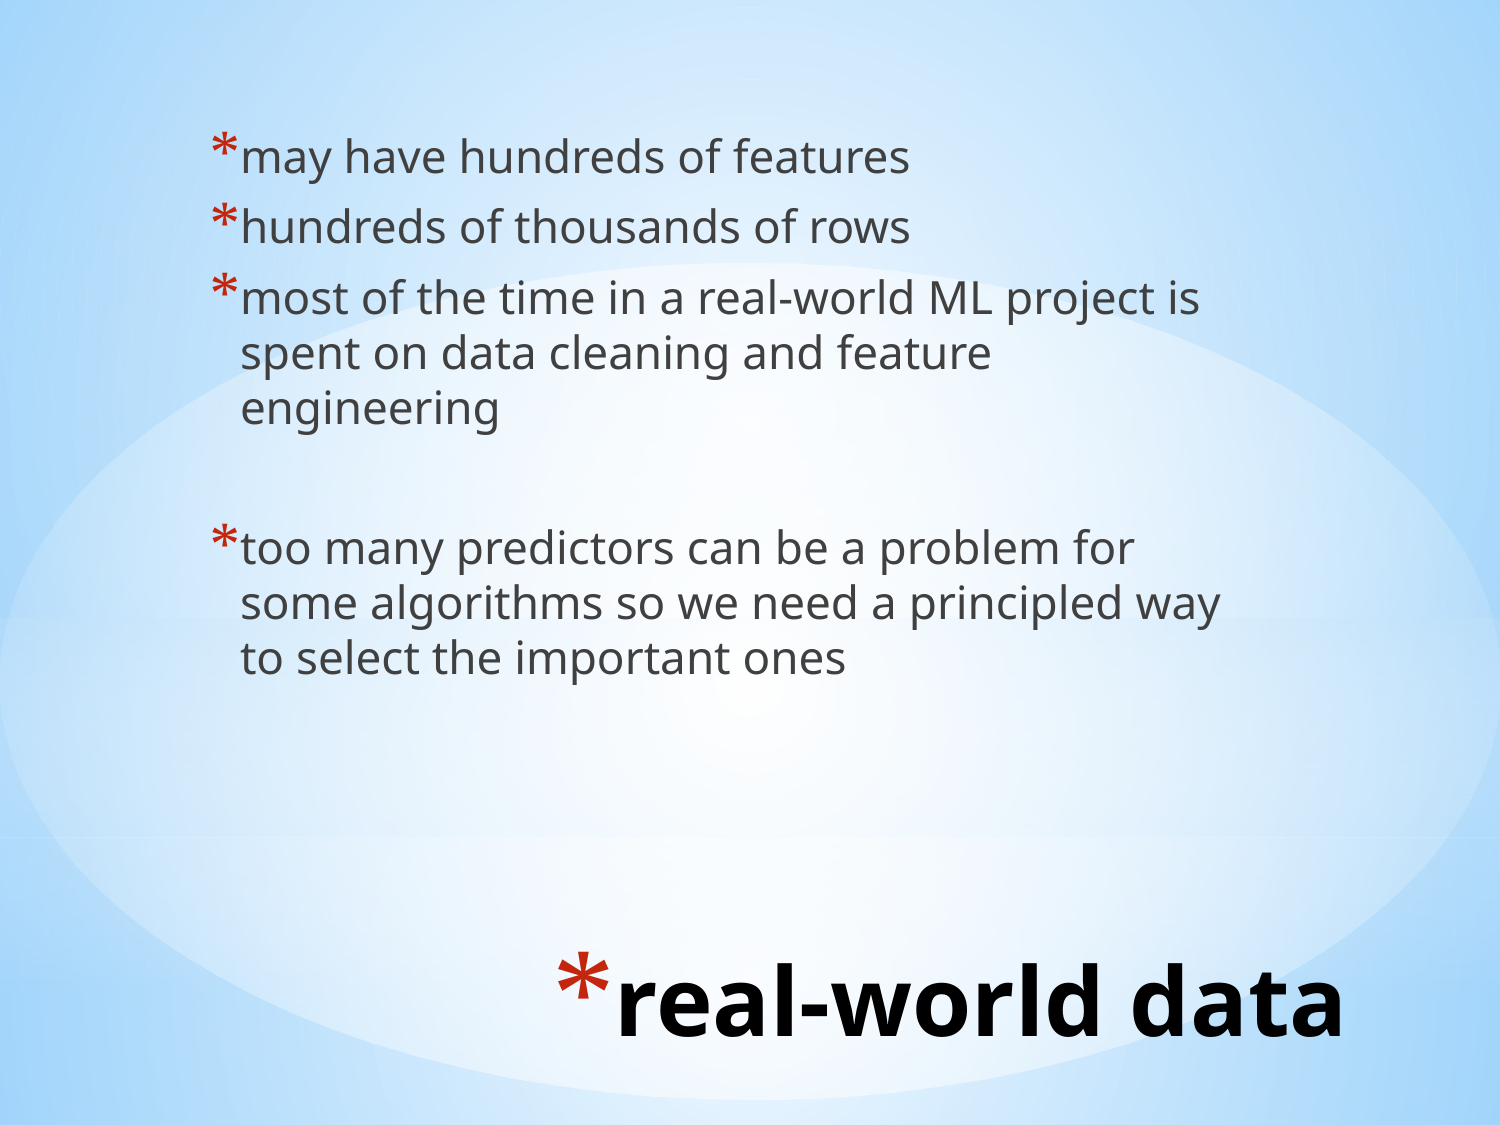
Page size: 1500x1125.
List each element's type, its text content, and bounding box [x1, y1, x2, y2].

list may have hundreds of features hundreds of thousands of rows most of the time in a real-world ML project is spent on data cleaning and feature engineering too many predictors can be a problem for some algorithms so we need a principled way to select the important ones [187, 120, 1238, 934]
title real-world data [294, 933, 1363, 1121]
